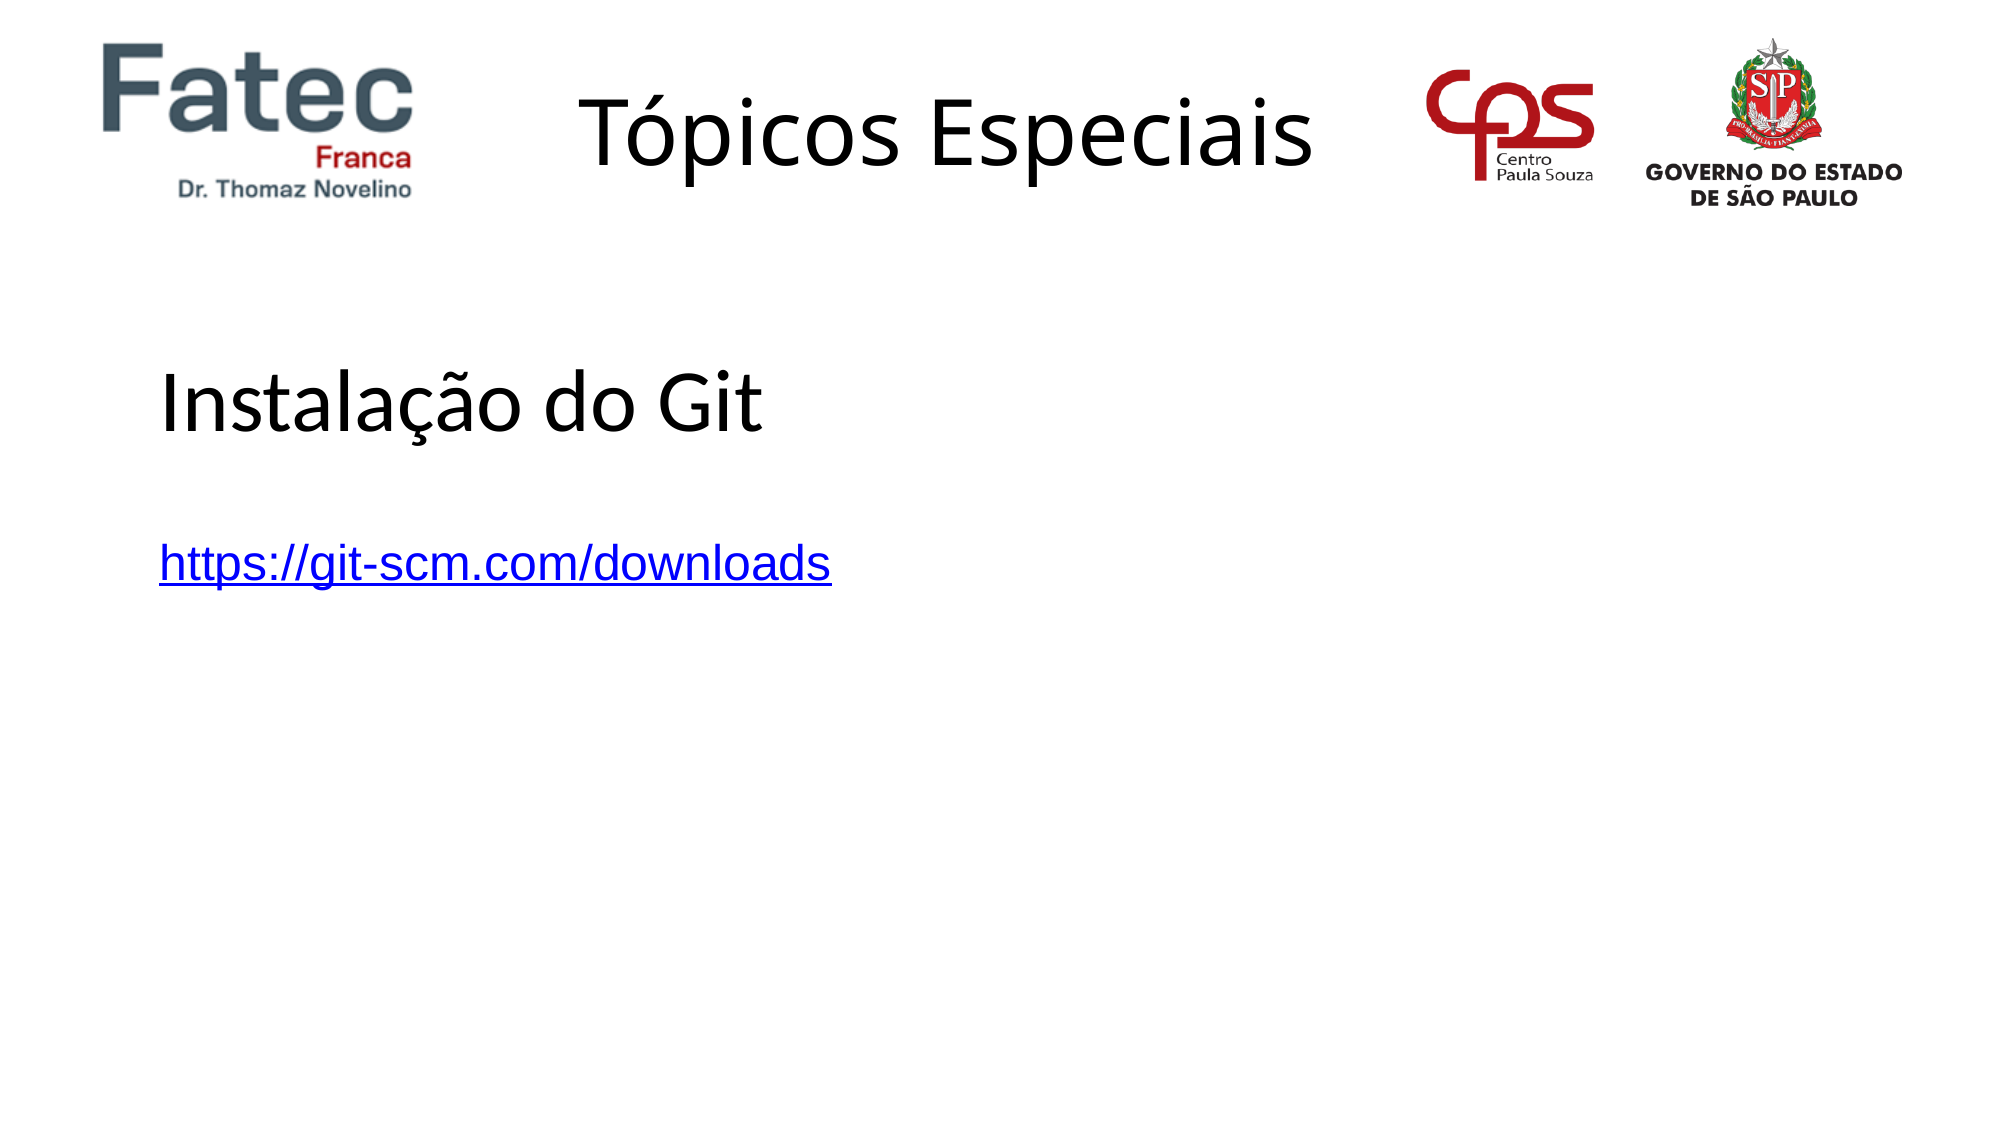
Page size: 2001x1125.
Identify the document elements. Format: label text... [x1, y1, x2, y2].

picture [99, 38, 419, 201]
picture [1322, 38, 1902, 206]
text_box Instalação do Git [139, 332, 1810, 460]
text_box https://git-scm.com/downloads [139, 460, 1809, 661]
